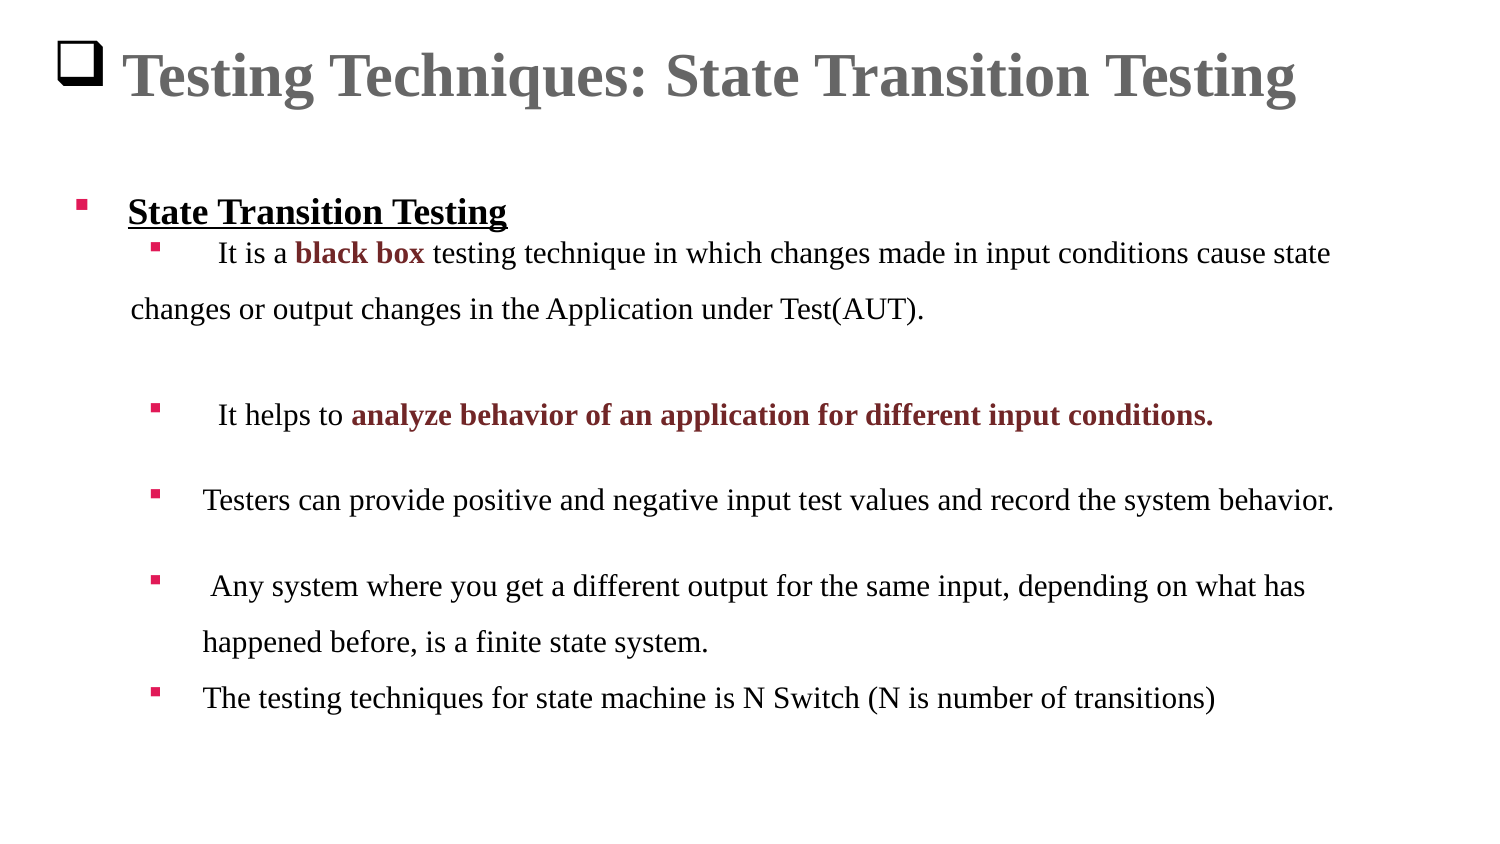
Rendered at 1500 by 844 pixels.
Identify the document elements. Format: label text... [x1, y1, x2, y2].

title Testing Techniques: State Transition Testing [37, 24, 1388, 119]
list State Transition Testing It is a black box testing technique in which changes made in input conditions cause state changes or output changes in the Application under Test(AUT). It helps to analyze behavior of an application for different input conditions. Testers can provide positive and negative input test values and record the system behavior. Any system where you get a different output for the same input, depending on what has happened before, is a finite state system. The testing techniques for state machine is N Switch (N is number of transitions) [37, 149, 1429, 695]
